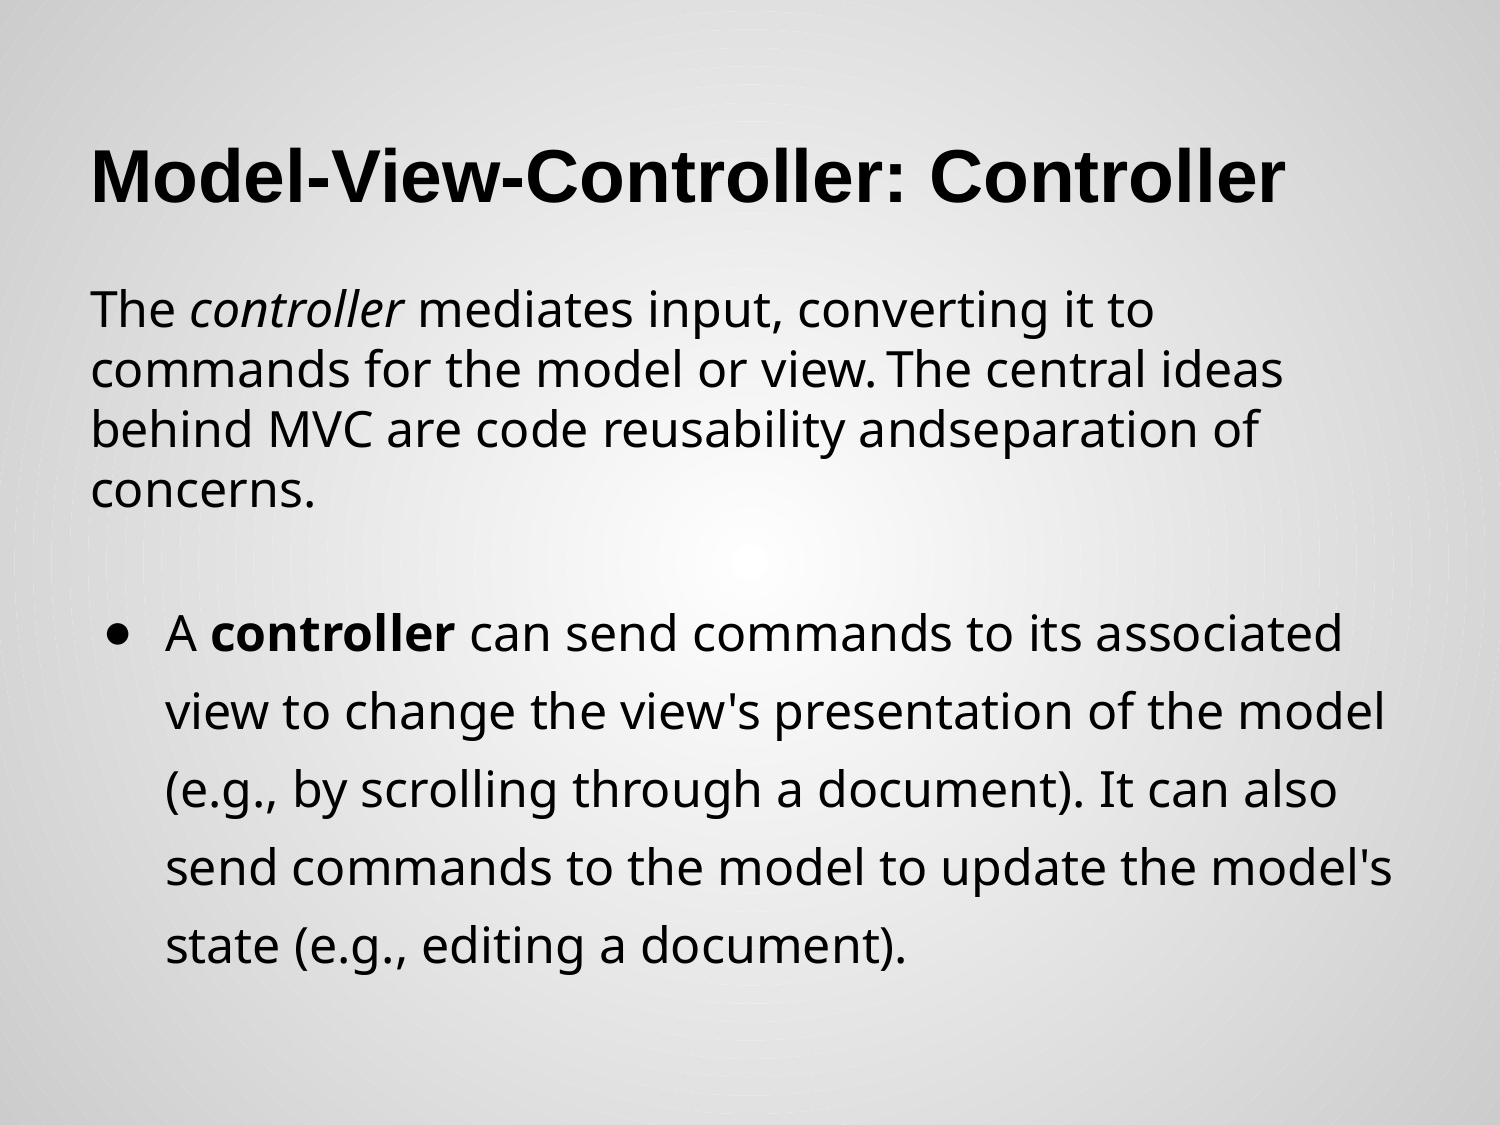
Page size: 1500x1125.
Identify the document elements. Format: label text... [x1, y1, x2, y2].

title Model-View-Controller: Controller [75, 45, 1425, 233]
list The controller mediates input, converting it to commands for the model or view. The central ideas behind MVC are code reusability andseparation of concerns. A controller can send commands to its associated view to change the view's presentation of the model (e.g., by scrolling through a document). It can also send commands to the model to update the model's state (e.g., editing a document). [75, 262, 1425, 1078]
